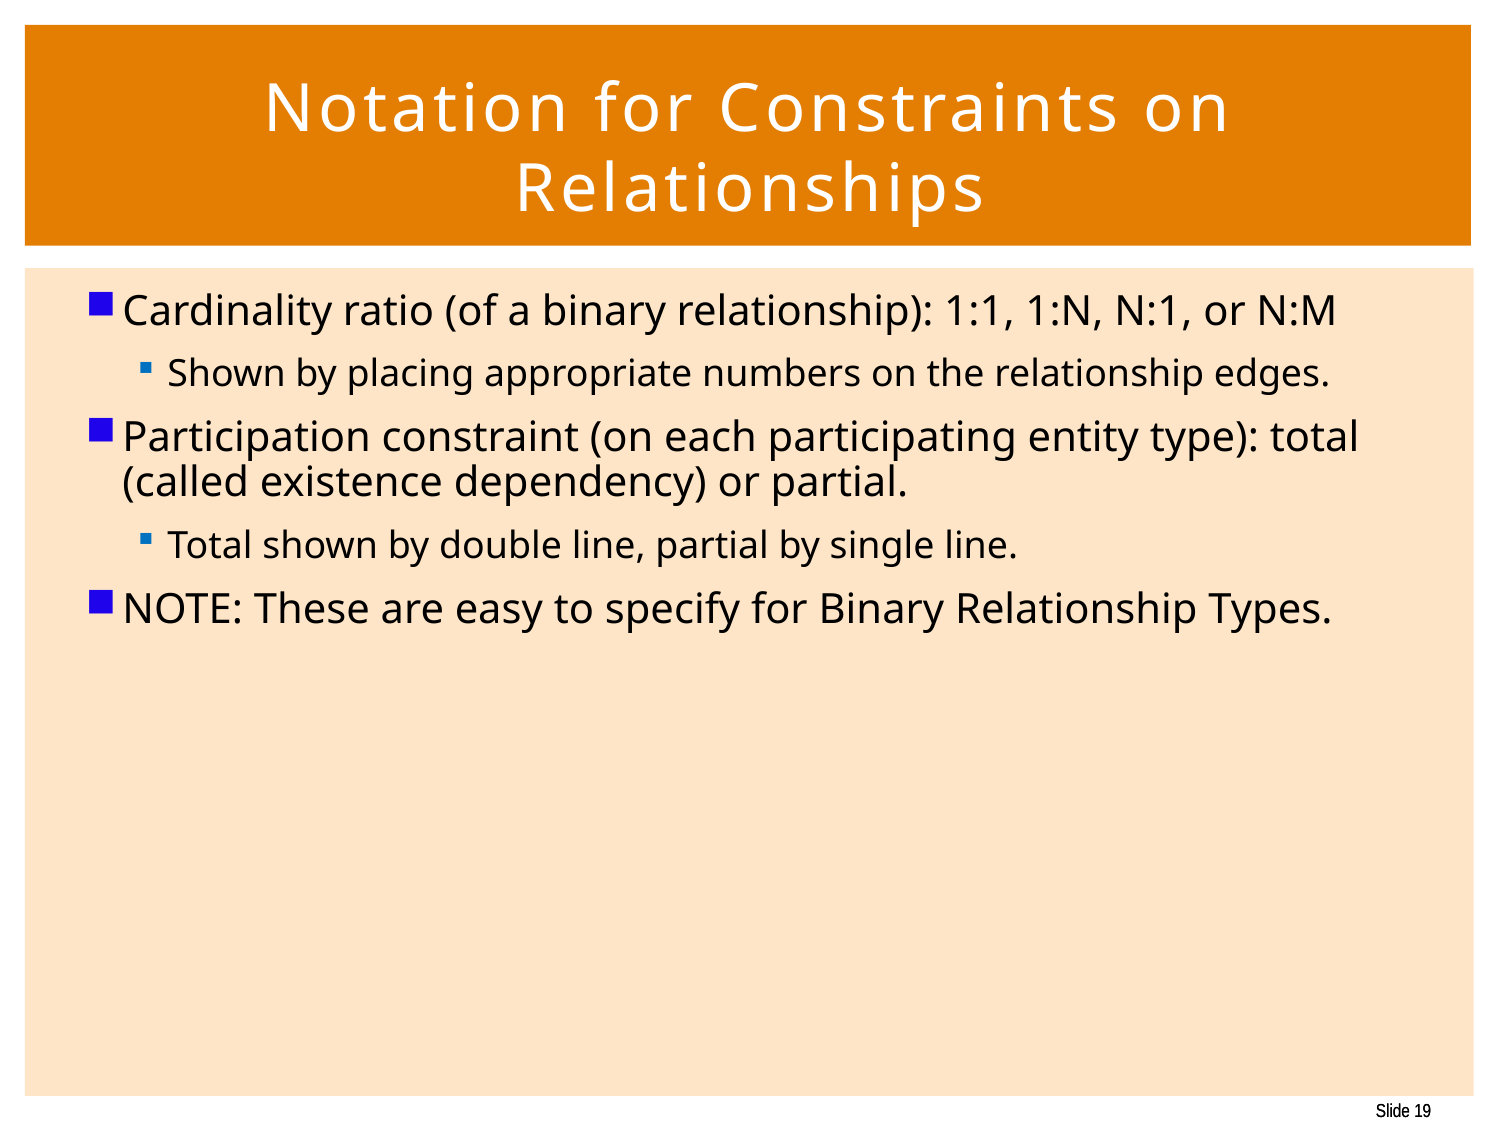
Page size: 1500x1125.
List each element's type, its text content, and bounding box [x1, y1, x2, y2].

list Cardinality ratio (of a binary relationship): 1:1, 1:N, N:1, or N:M Shown by placing appropriate numbers on the relationship edges. Participation constraint (on each participating entity type): total (called existence dependency) or partial. Total shown by double line, partial by single line. NOTE: These are easy to specify for Binary Relationship Types. [62, 281, 1442, 1005]
title Notation for Constraints on Relationships [62, 58, 1438, 232]
